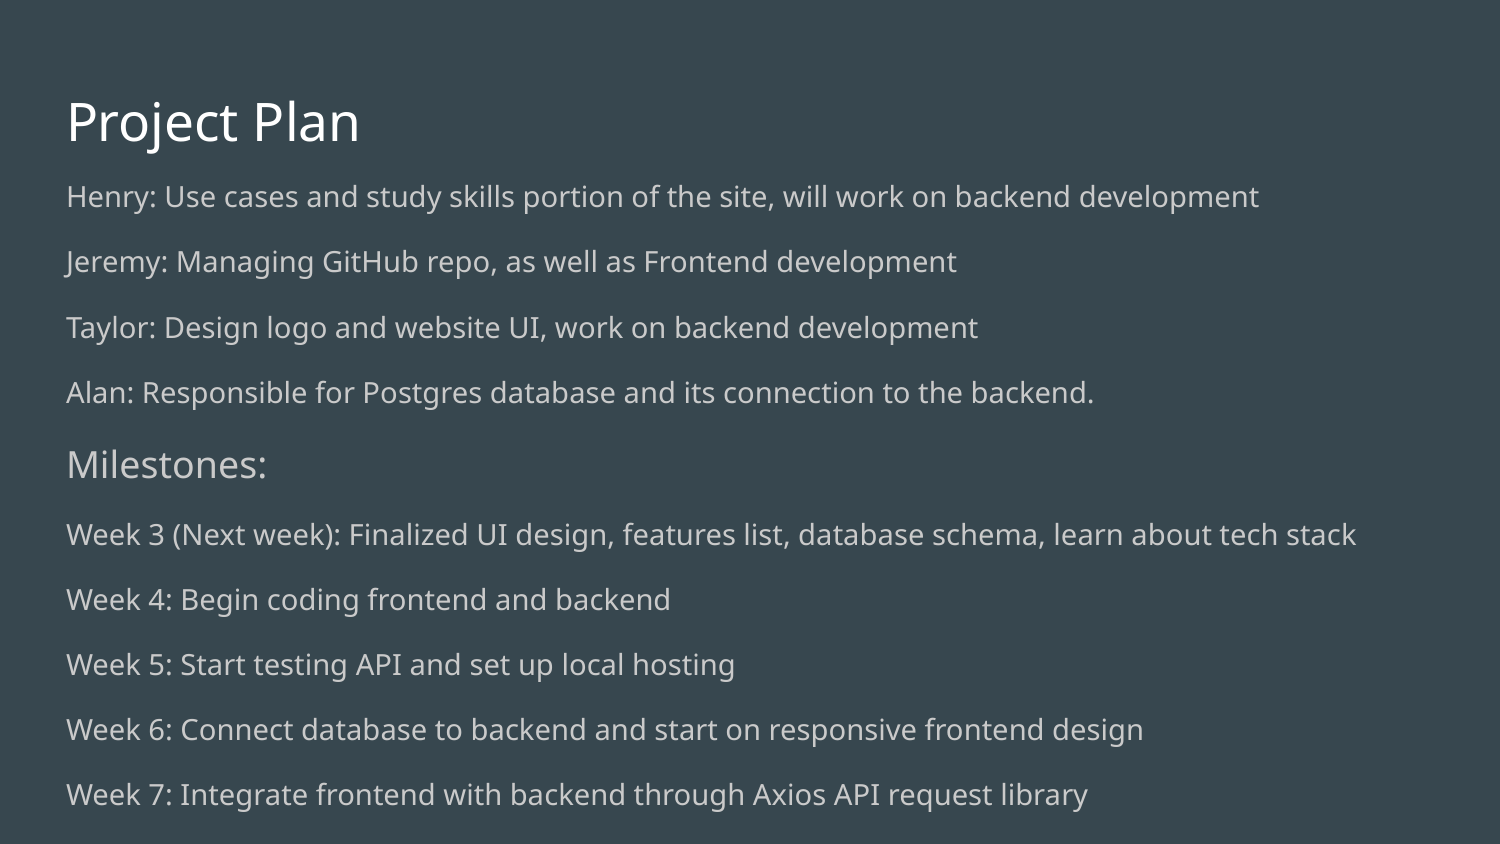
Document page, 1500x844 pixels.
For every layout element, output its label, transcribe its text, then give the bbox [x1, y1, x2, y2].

text_box Henry: Use cases and study skills portion of the site, will work on backend development Jeremy: Managing GitHub repo, as well as Frontend development Taylor: Design logo and website UI, work on backend development Alan: Responsible for Postgres database and its connection to the backend. Milestones: Week 3 (Next week): Finalized UI design, features list, database schema, learn about tech stack Week 4: Begin coding frontend and backend Week 5: Start testing API and set up local hosting Week 6: Connect database to backend and start on responsive frontend design Week 7: Integrate frontend with backend through Axios API request library [51, 158, 1464, 827]
title Project Plan [51, 72, 1449, 158]
